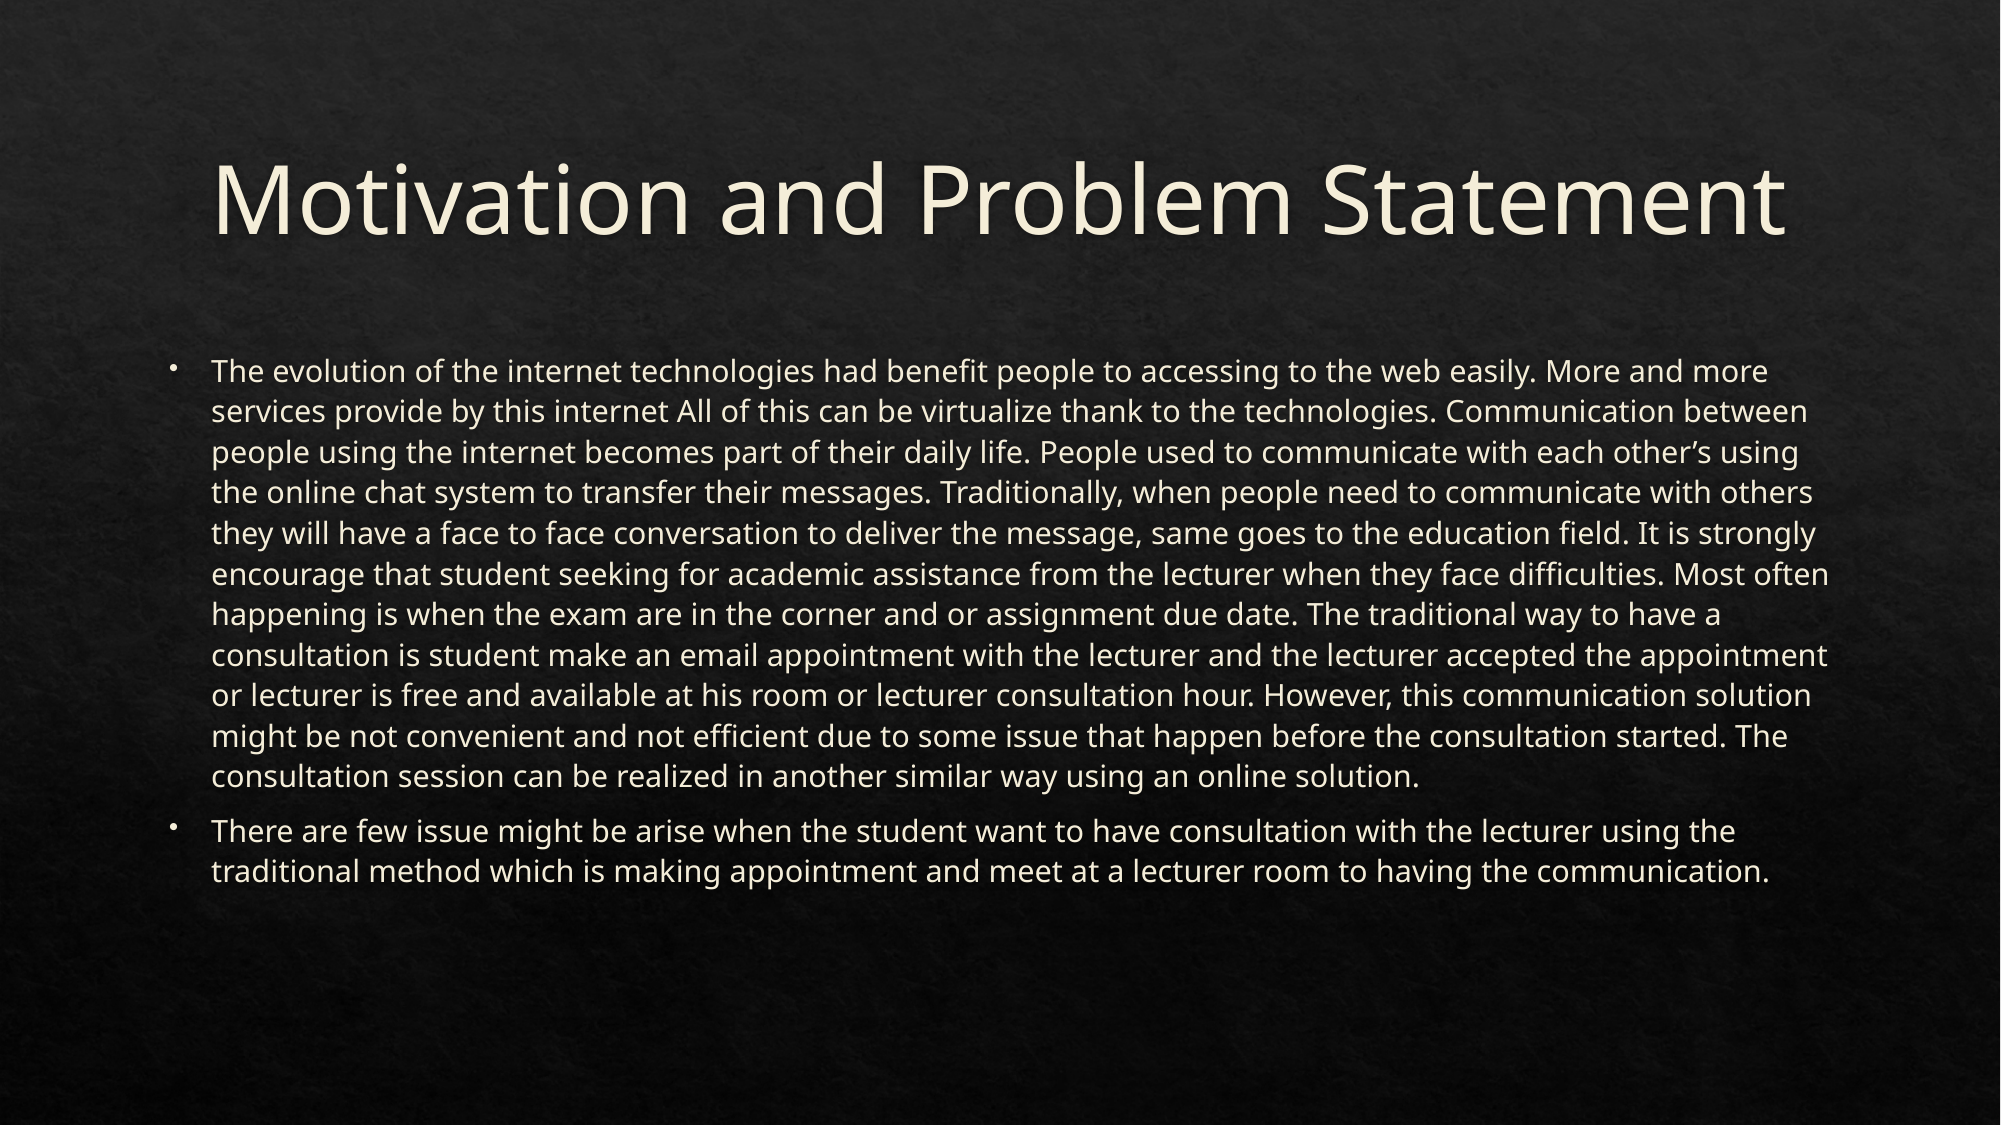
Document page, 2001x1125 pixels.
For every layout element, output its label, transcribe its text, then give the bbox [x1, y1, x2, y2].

list The evolution of the internet technologies had benefit people to accessing to the web easily. More and more services provide by this internet All of this can be virtualize thank to the technologies. Communication between people using the internet becomes part of their daily life. People used to communicate with each other’s using the online chat system to transfer their messages. Traditionally, when people need to communicate with others they will have a face to face conversation to deliver the message, same goes to the education field. It is strongly encourage that student seeking for academic assistance from the lecturer when they face difficulties. Most often happening is when the exam are in the corner and or assignment due date. The traditional way to have a consultation is student make an email appointment with the lecturer and the lecturer accepted the appointment or lecturer is free and available at his room or lecturer consultation hour. However, this communication solution might be not convenient and not efficient due to some issue that happen before the consultation started. The consultation session can be realized in another similar way using an online solution. There are few issue might be arise when the student want to have consultation with the lecturer using the traditional method which is making appointment and meet at a lecturer room to having the communication. [149, 340, 1849, 950]
title Motivation and Problem Statement [149, 99, 1849, 307]
